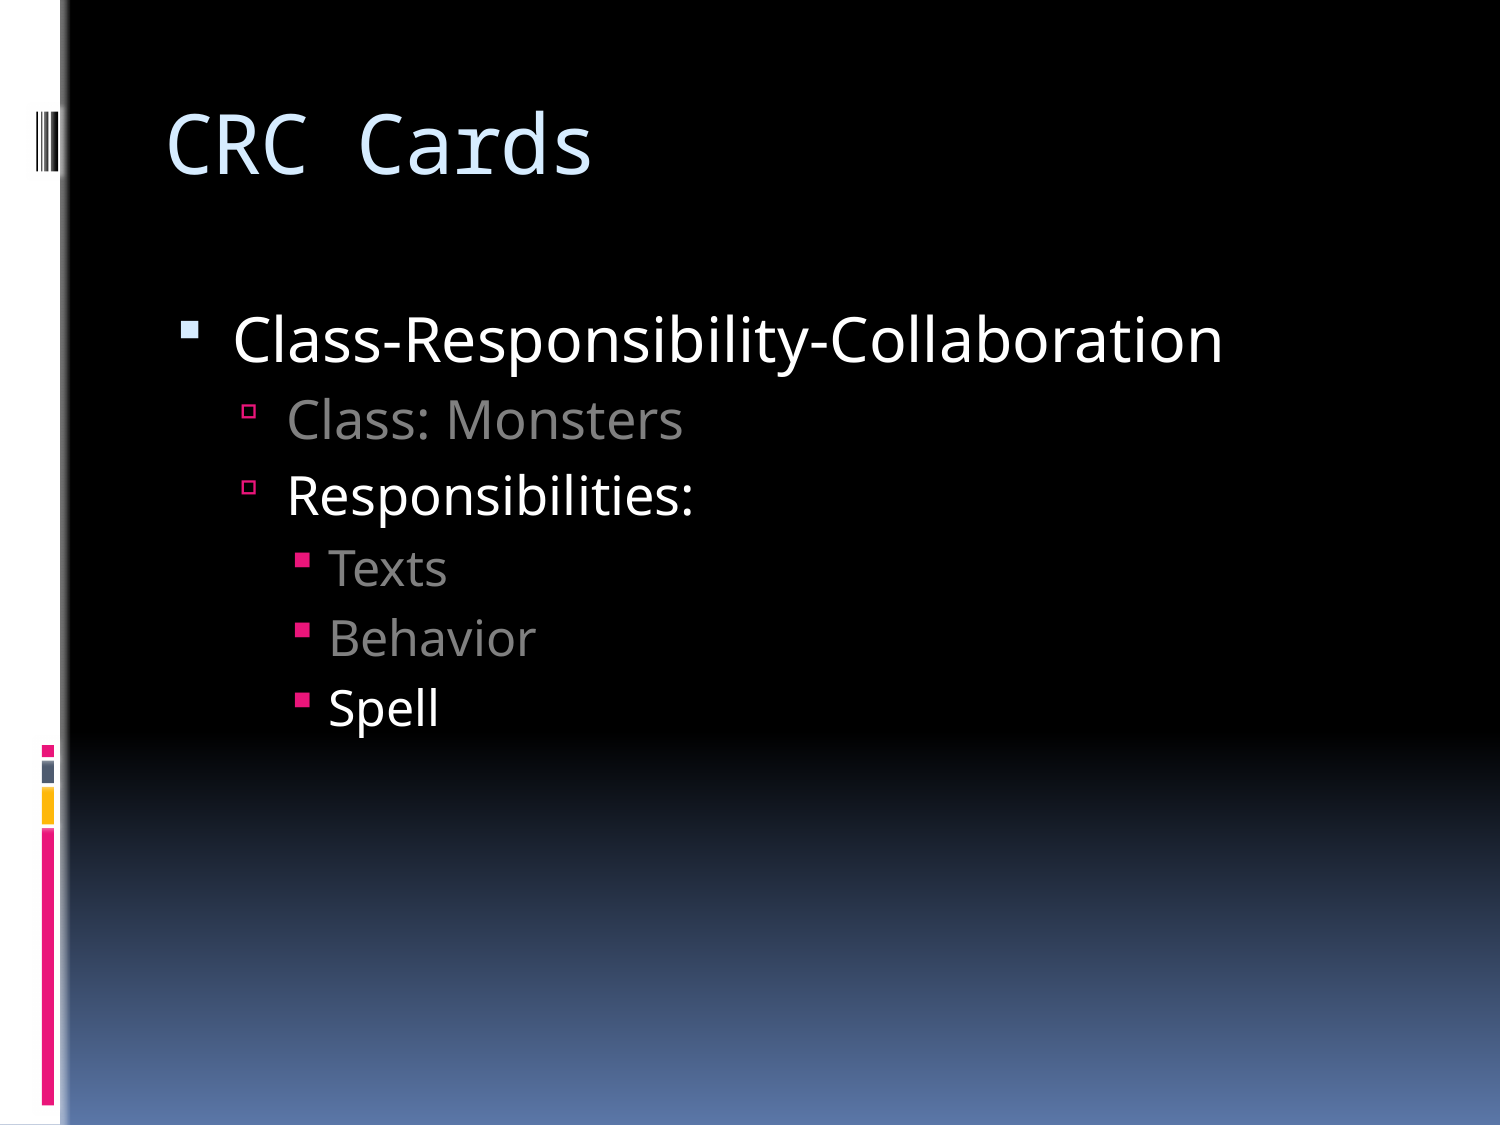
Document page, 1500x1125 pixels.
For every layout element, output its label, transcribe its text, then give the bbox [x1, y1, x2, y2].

list Class-Responsibility-Collaboration Class: Monsters Responsibilities: Texts Behavior Spell [150, 292, 1425, 1043]
title CRC Cards [150, 83, 1425, 234]
